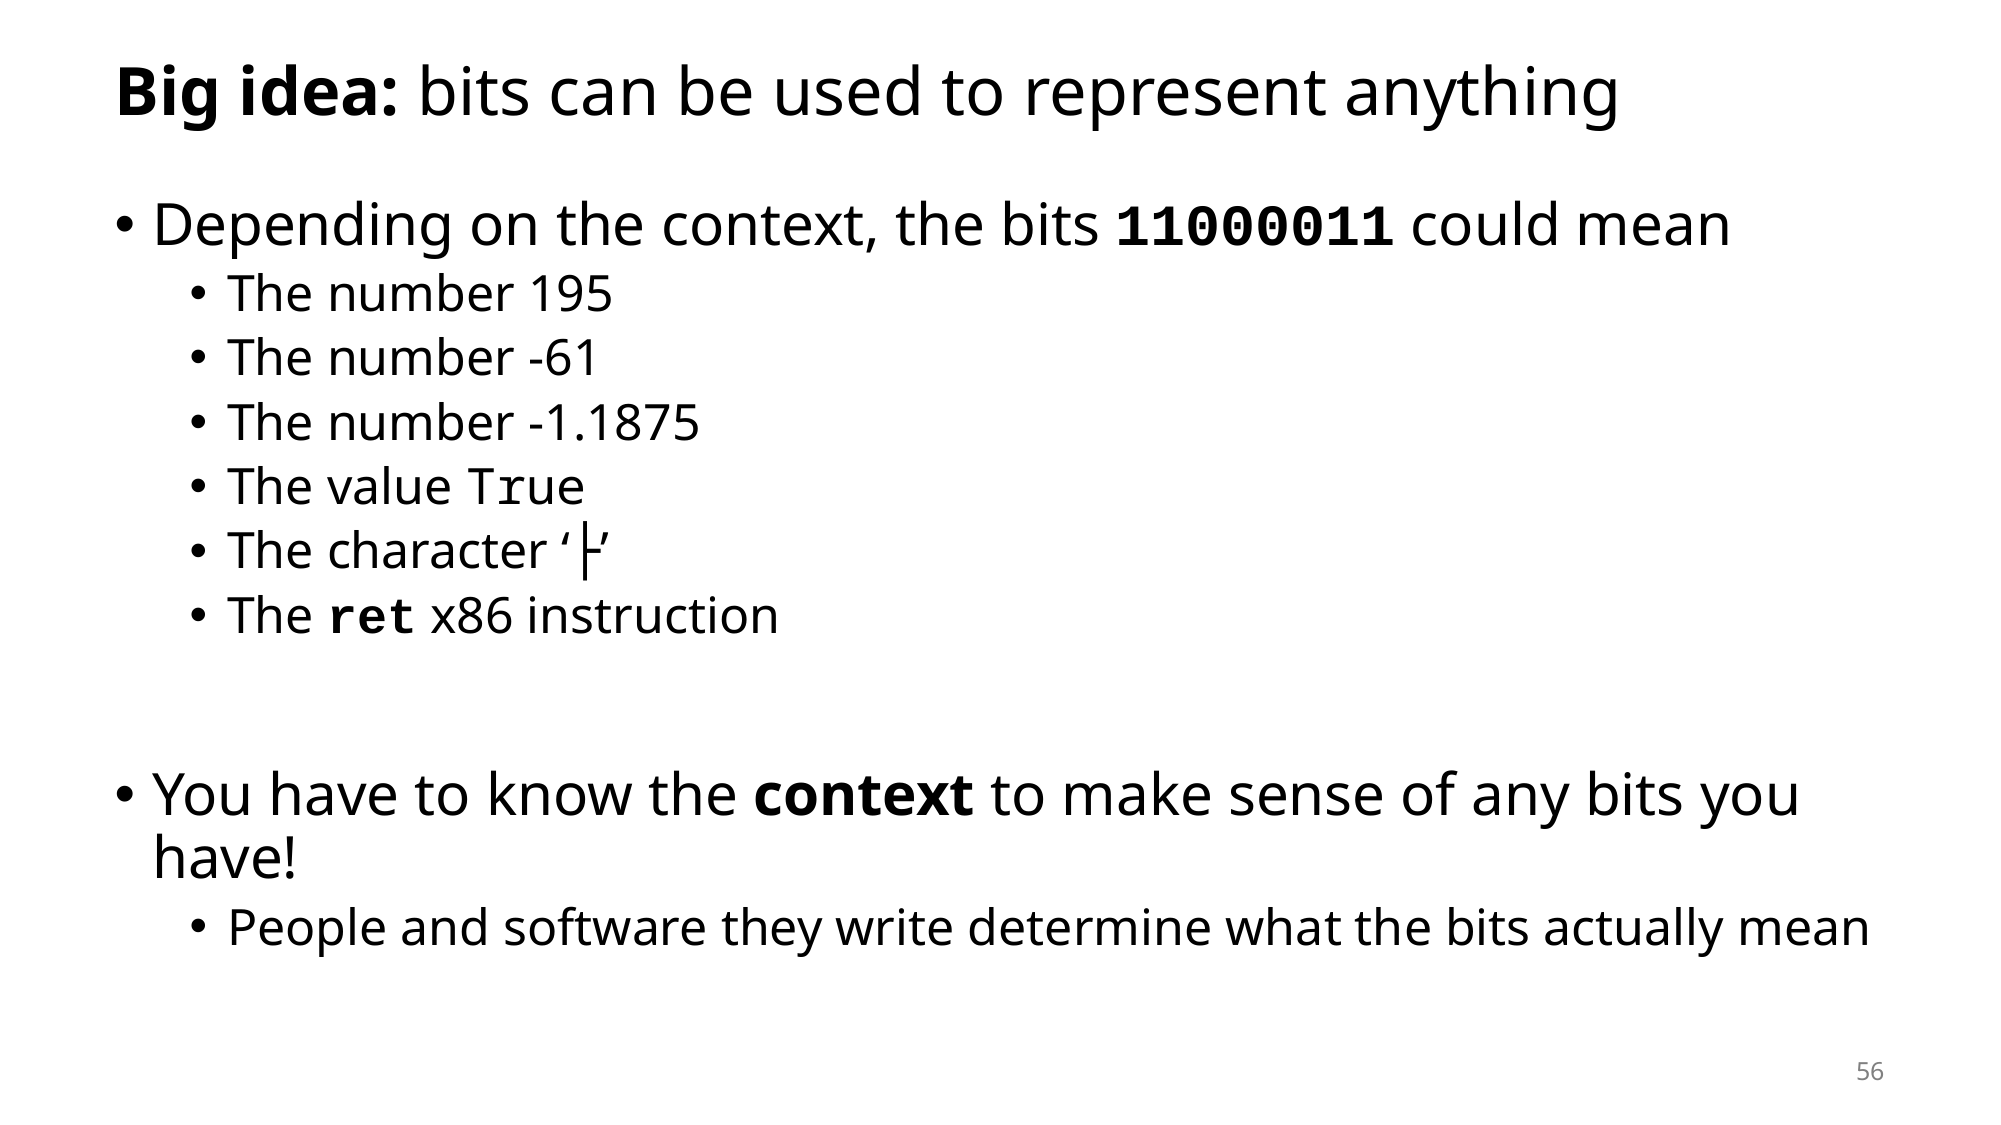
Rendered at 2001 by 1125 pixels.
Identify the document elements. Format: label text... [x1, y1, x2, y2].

slide_number 56 [1749, 1042, 1900, 1103]
list Depending on the context, the bits 11000011 could mean The number 195 The number -61 The number -1.1875 The value True The character ‘├’ The ret x86 instruction You have to know the context to make sense of any bits you have! People and software they write determine what the bits actually mean [99, 187, 1934, 1013]
title Big idea: bits can be used to represent anything [99, 37, 1900, 150]
